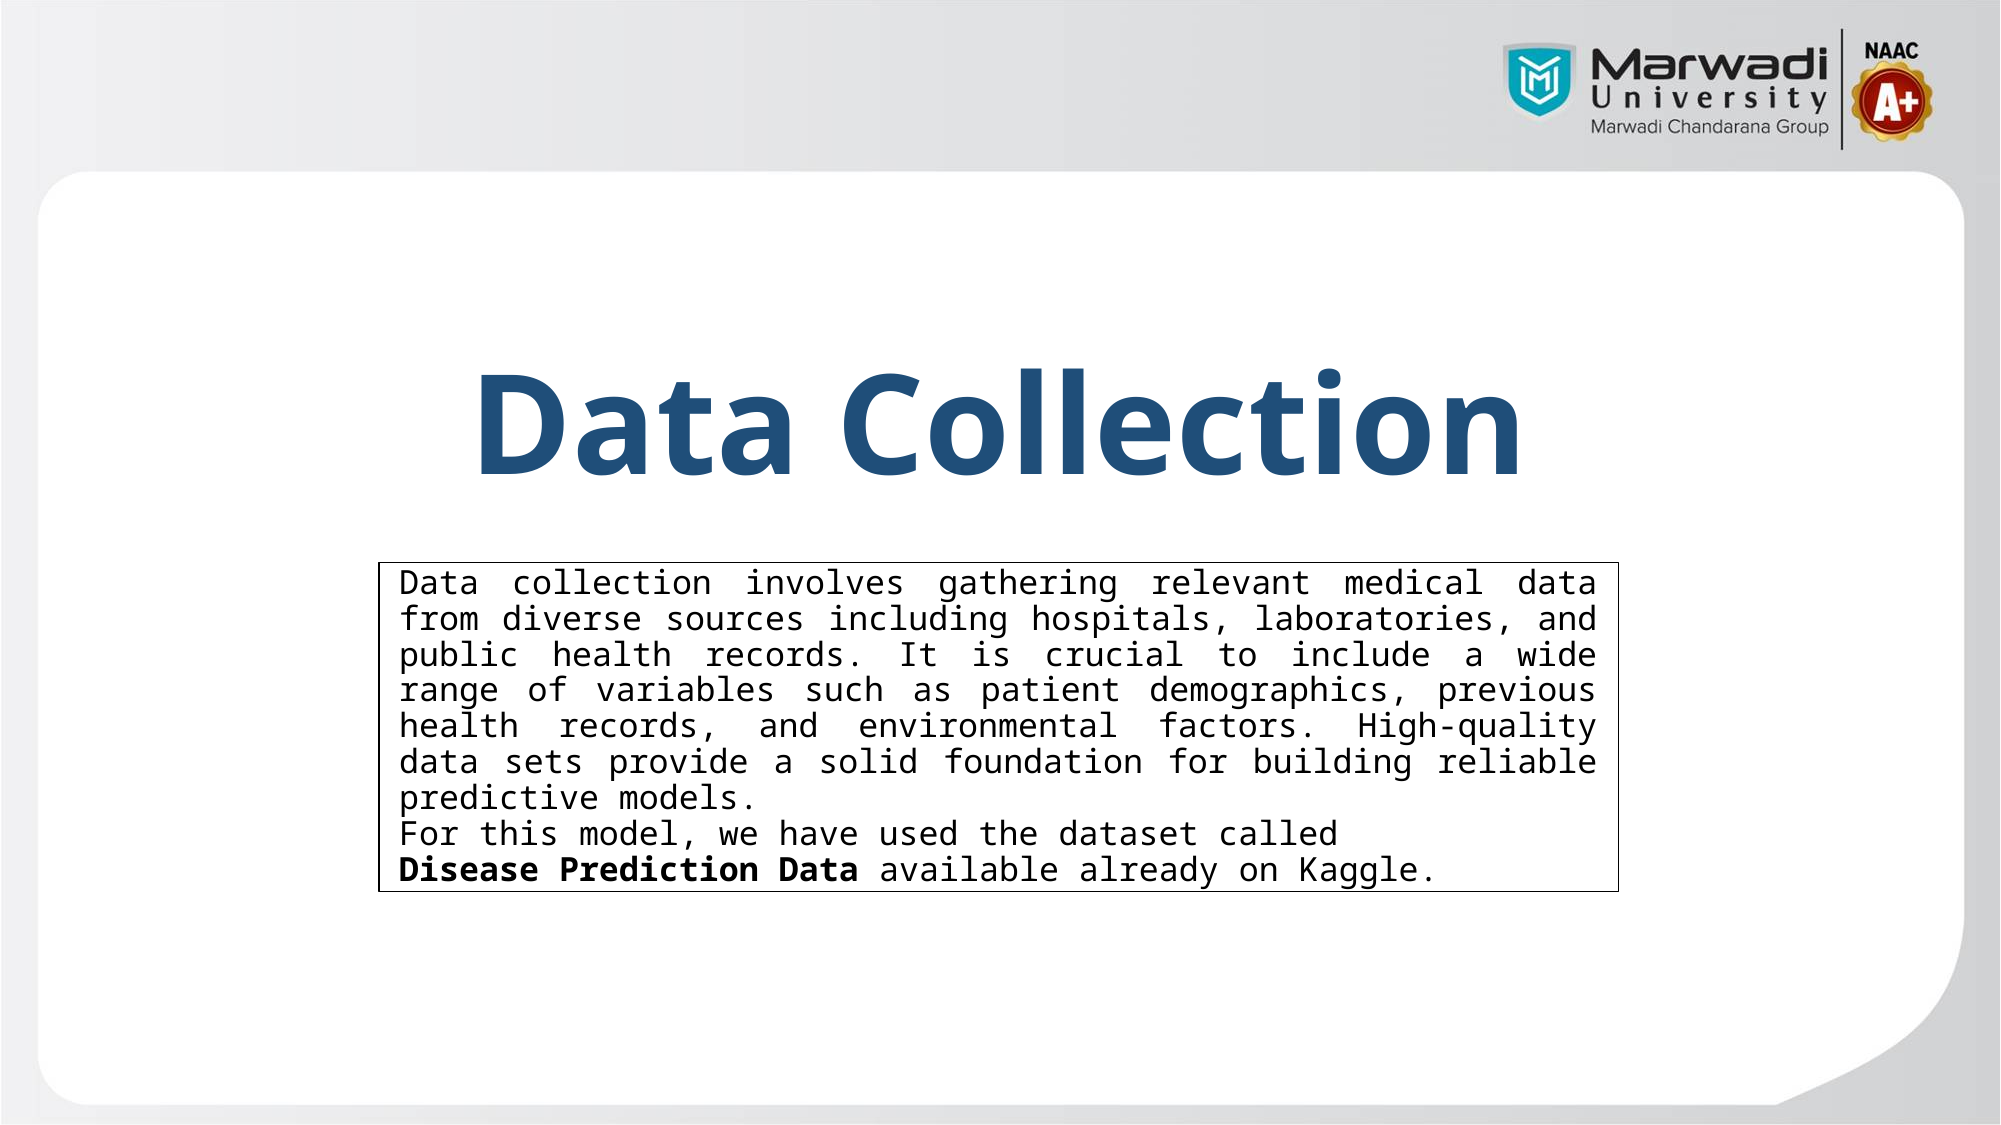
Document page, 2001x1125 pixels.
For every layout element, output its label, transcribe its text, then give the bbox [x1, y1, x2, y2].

text_box Data collection involves gathering relevant medical data from diverse sources including hospitals, laboratories, and public health records. It is crucial to include a wide range of variables such as patient demographics, previous health records, and environmental factors. High-quality data sets provide a solid foundation for building reliable predictive models. For this model, we have used the dataset called Disease Prediction Data available already on Kaggle. [379, 562, 1619, 892]
picture [0, 0, 2001, 1125]
title Data Collection [379, 270, 1619, 525]
